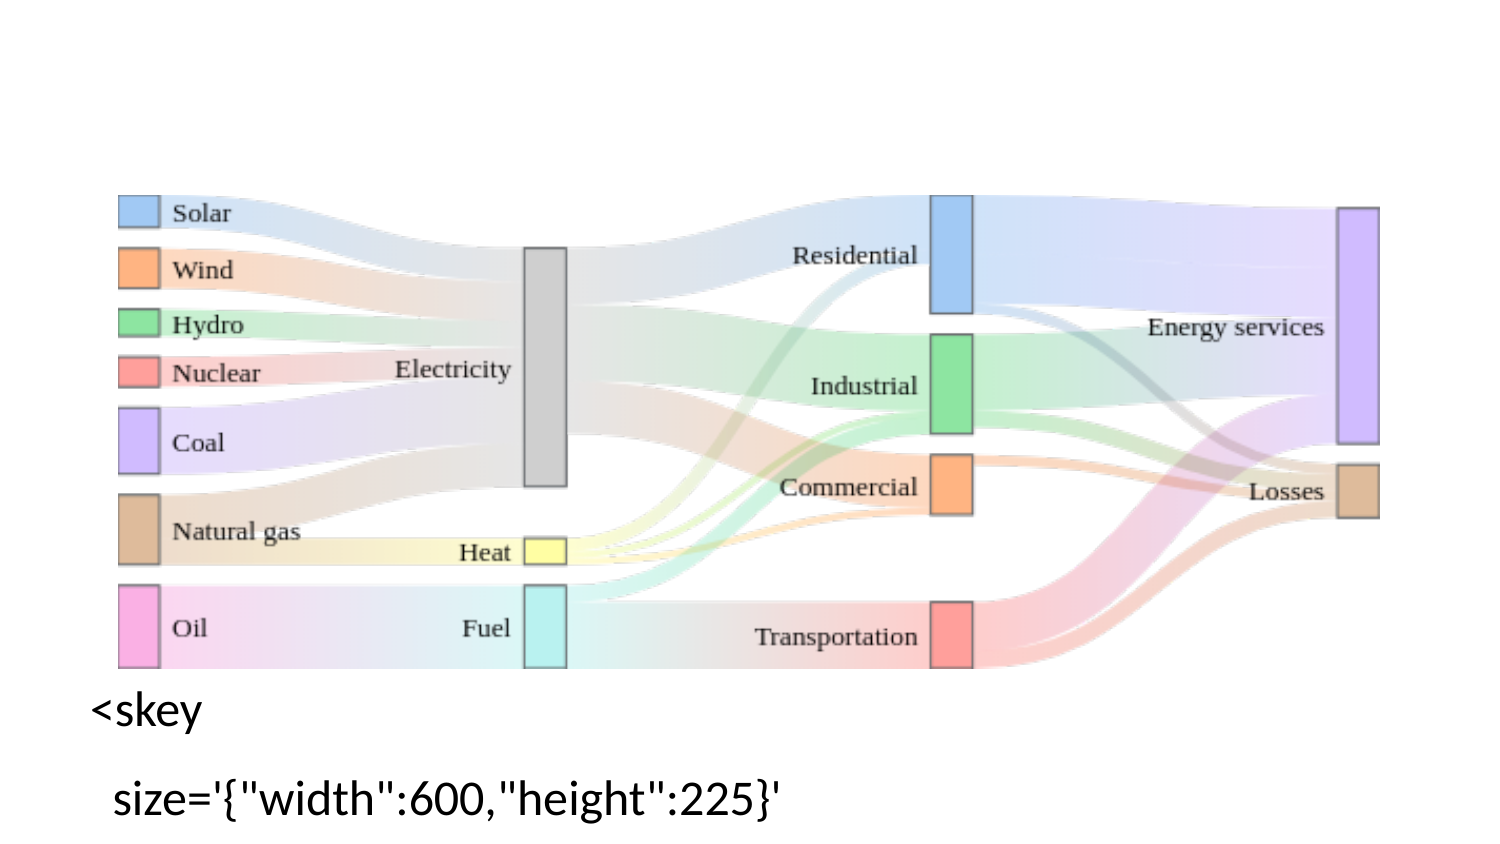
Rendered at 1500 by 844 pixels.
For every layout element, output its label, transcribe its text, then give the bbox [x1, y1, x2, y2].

list <skey size='{"width":600,"height":225}' file='{"path": "data/energy.json", "format": "json"}' n_colors=10 colors='pastel' link_color='"source-target"' node_align='"right"' > [75, 668, 1425, 753]
picture [118, 195, 1380, 669]
